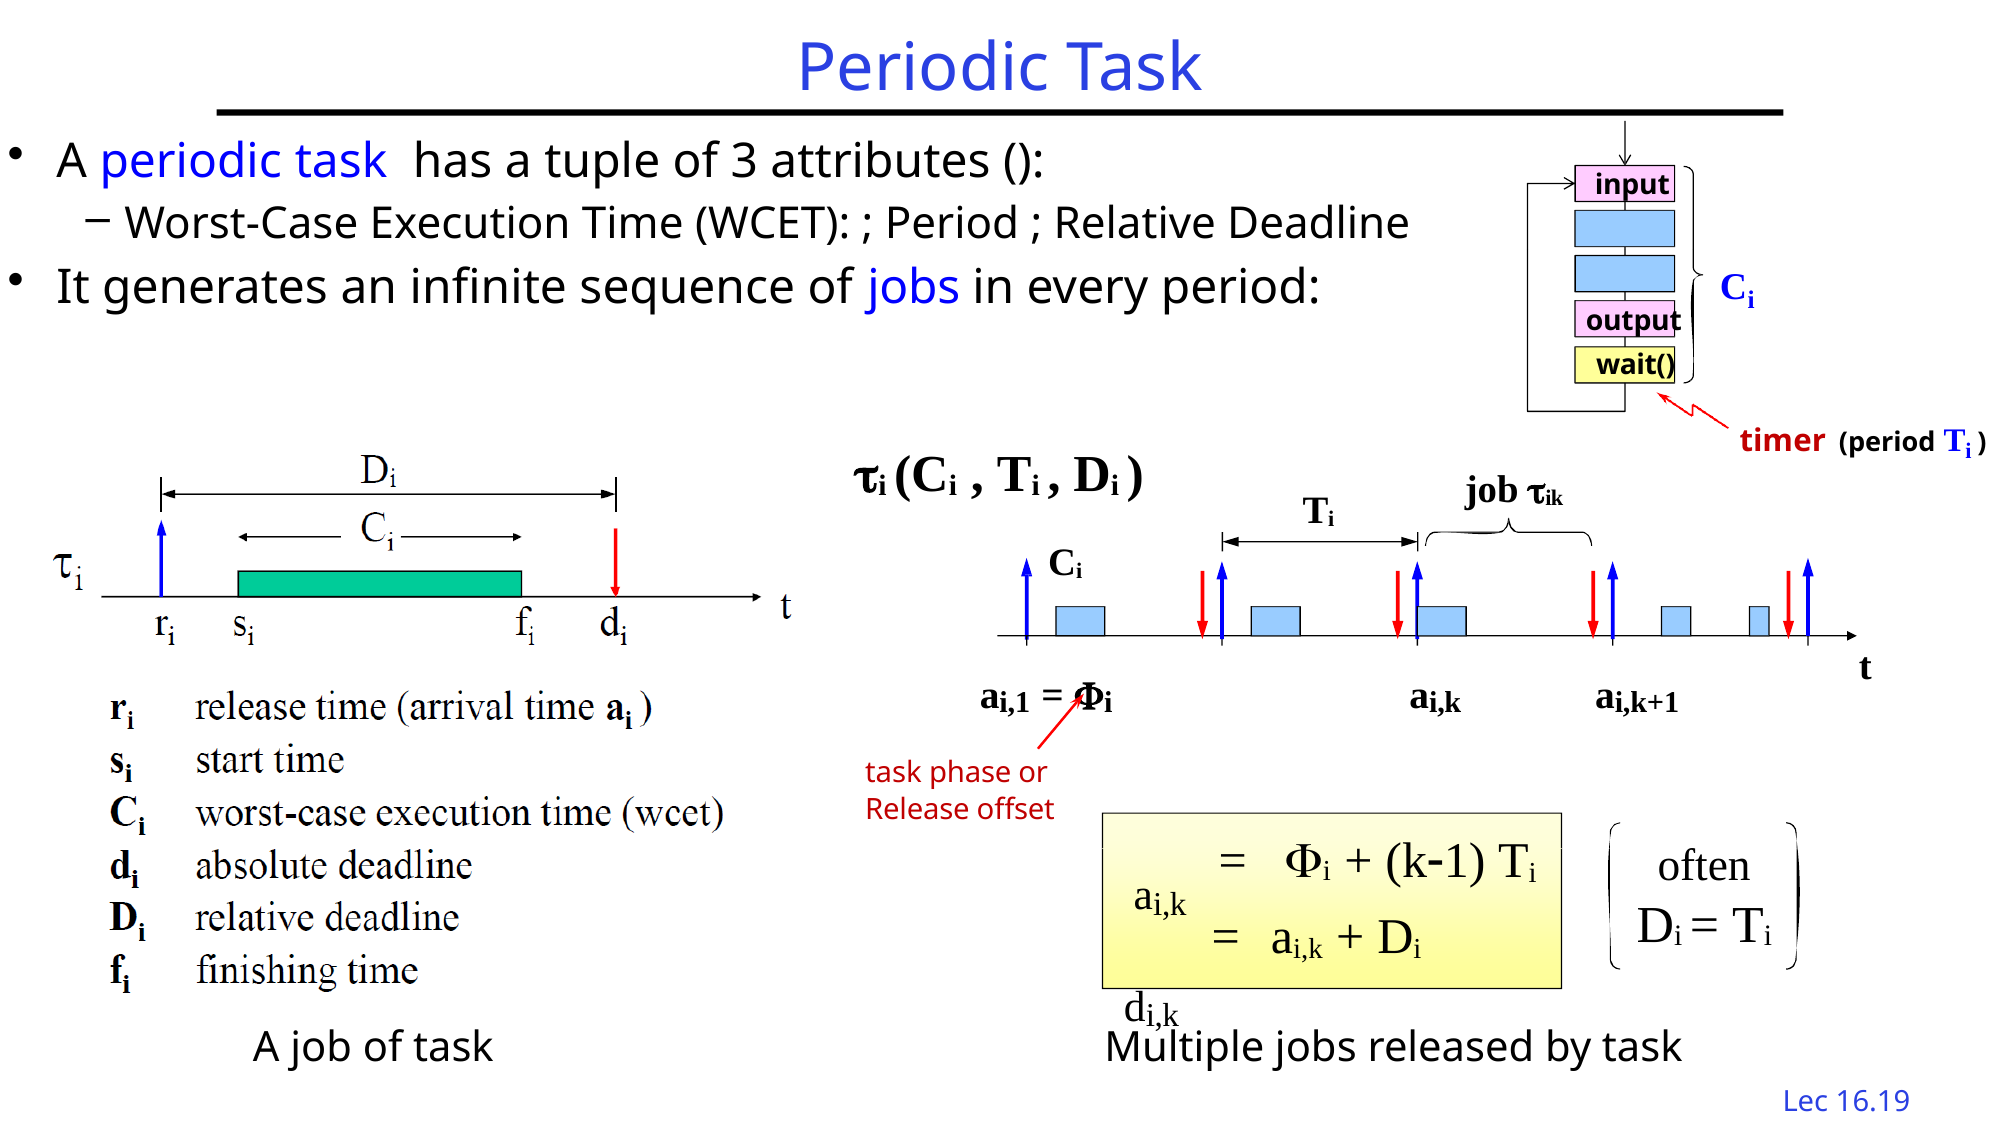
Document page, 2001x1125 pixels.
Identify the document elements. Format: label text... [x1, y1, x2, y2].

text_box t [1856, 638, 1872, 687]
text_box output [1583, 299, 1651, 336]
text_box [1576, 302, 1583, 336]
text_box Ti [1296, 482, 1338, 531]
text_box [997, 557, 1858, 646]
text_box [1609, 822, 1621, 848]
text_box [1221, 532, 1419, 552]
text_box C [1734, 259, 1750, 307]
text_box [1786, 848, 1800, 970]
title Periodic Task [216, 24, 1784, 113]
text_box ai,k di,k [1120, 999, 1199, 1042]
text_box wait() timer (period Ti ) [1592, 333, 2000, 464]
text_box [1526, 256, 1592, 413]
text_box i [1745, 281, 1757, 314]
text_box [1526, 164, 1695, 250]
text_box [1576, 257, 1651, 291]
text_box task phase or Release offset [863, 751, 1072, 826]
text_box ai,k+1 [1593, 655, 1691, 726]
text_box [1036, 693, 1084, 750]
text_box [1618, 120, 1632, 163]
text_box [1424, 517, 1593, 546]
picture [53, 437, 792, 997]
text_box often Di = Ti [1625, 833, 1774, 953]
text_box [1576, 348, 1592, 382]
text_box job ik [1459, 462, 1568, 511]
text_box ai,k [1407, 655, 1496, 726]
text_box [1656, 248, 1730, 429]
text_box i (Ci , Ti , Di ) Ci [849, 437, 1150, 583]
text_box ai,1 = i [977, 642, 1125, 726]
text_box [1101, 812, 1563, 990]
